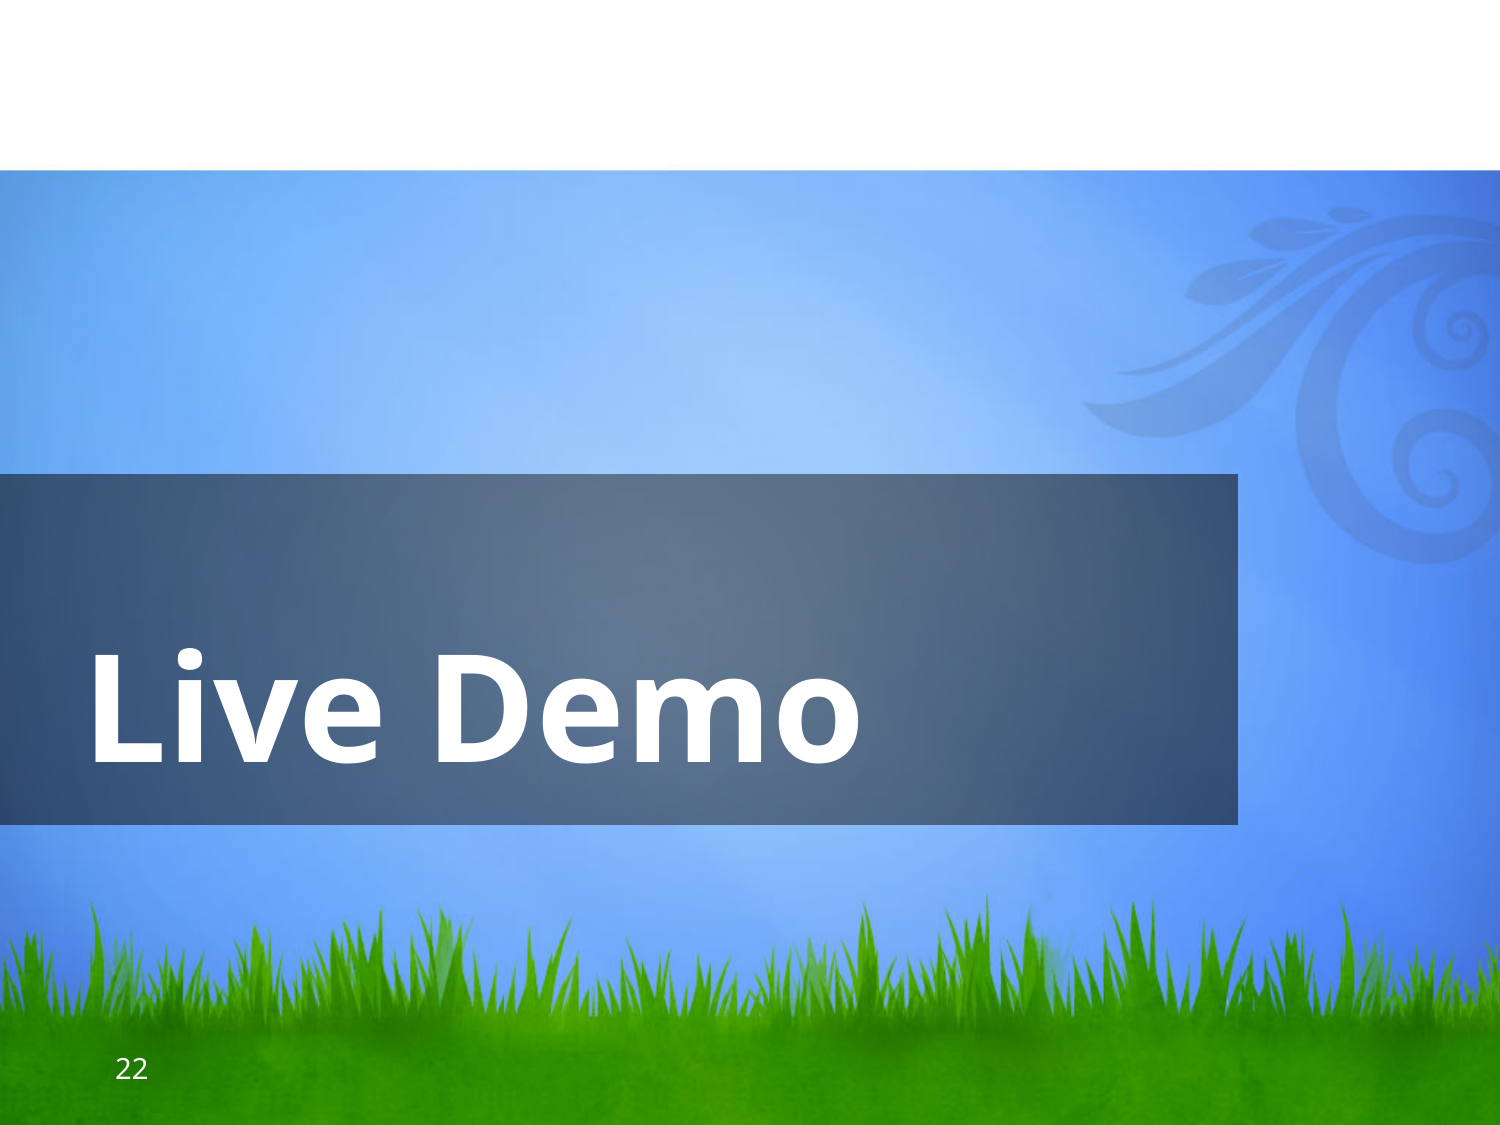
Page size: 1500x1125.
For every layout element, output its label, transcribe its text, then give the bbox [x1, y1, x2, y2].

slide_number 22 [100, 1042, 426, 1103]
title Live Demo [68, 525, 1218, 800]
picture [0, 0, 1500, 1125]
